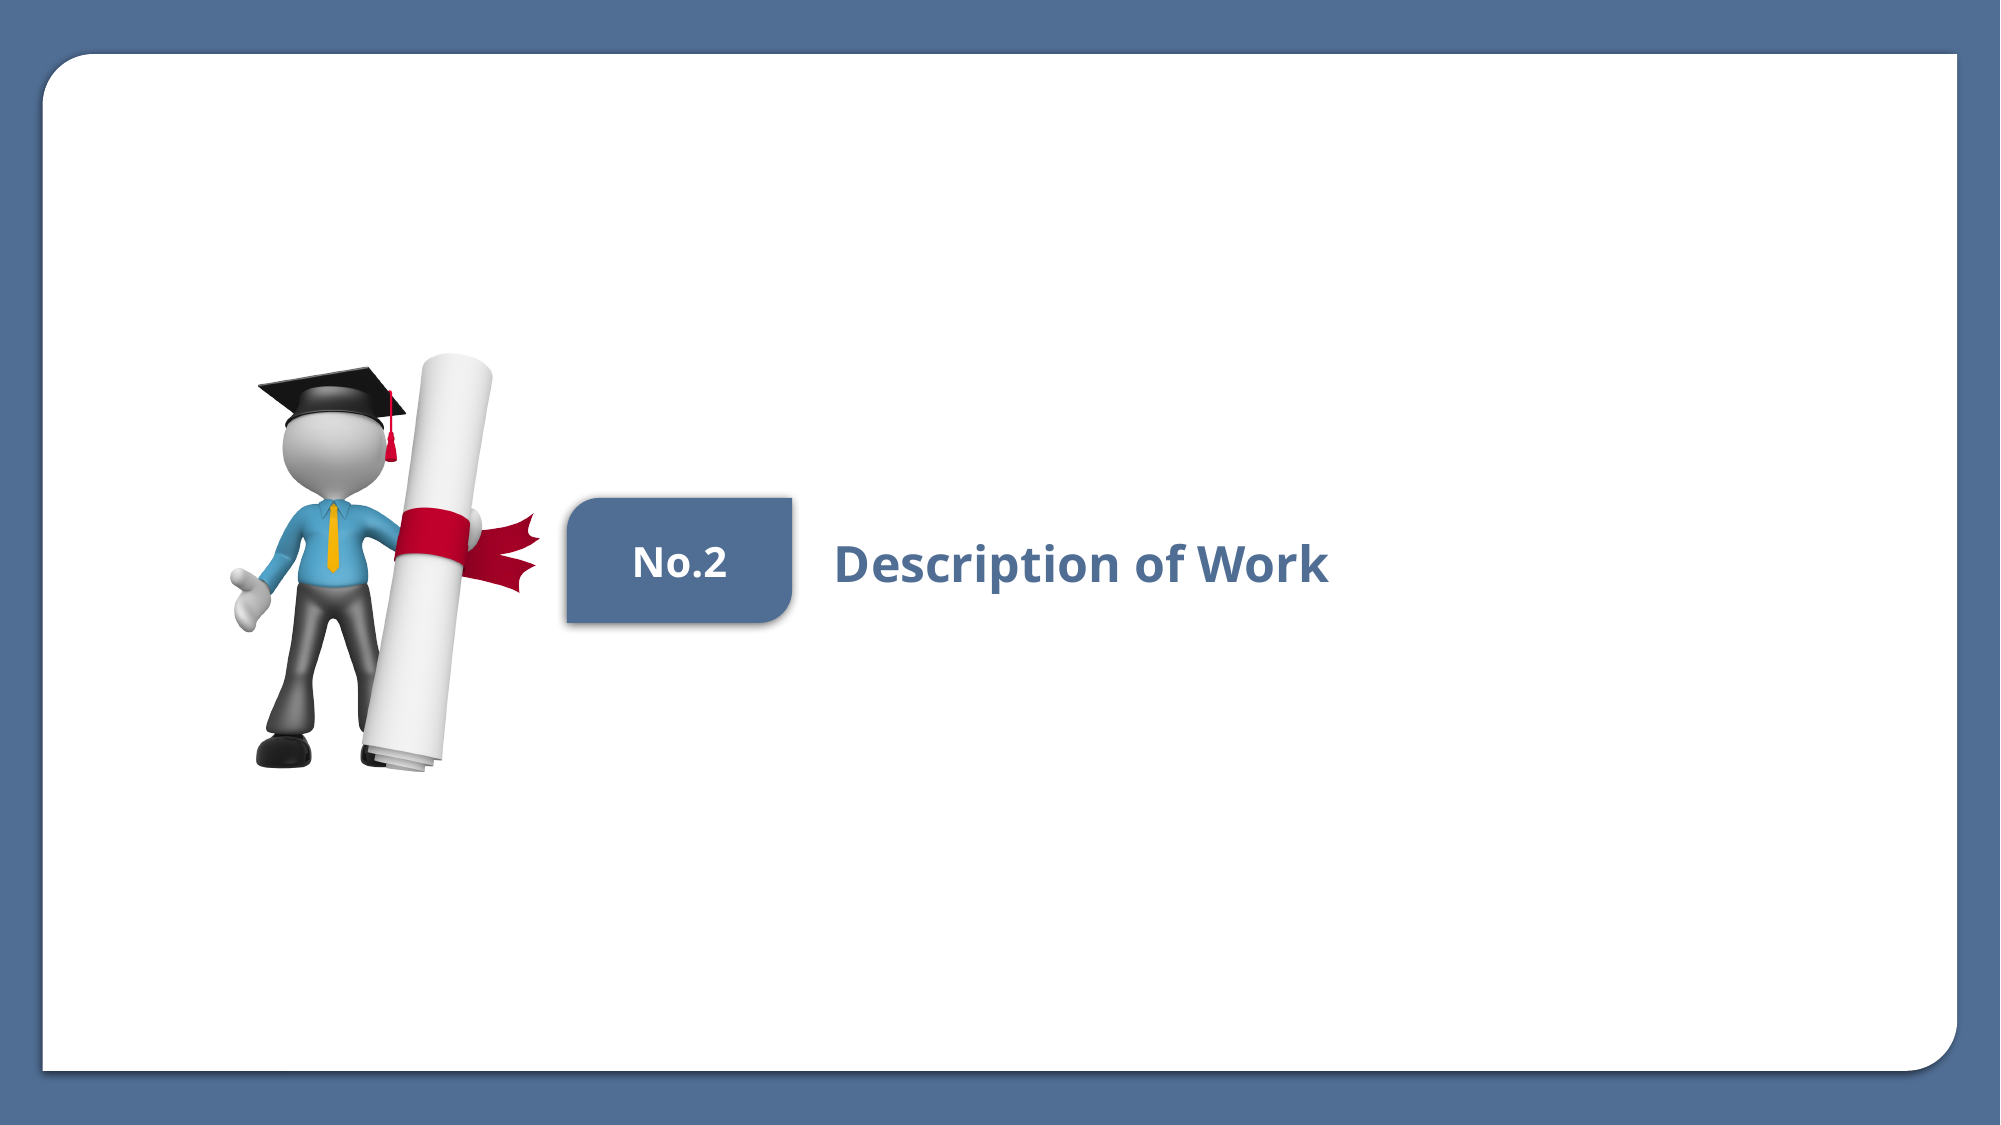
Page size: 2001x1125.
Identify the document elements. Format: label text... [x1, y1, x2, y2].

picture [230, 353, 540, 772]
text_box No.2 [566, 497, 793, 623]
text_box [42, 54, 1958, 1071]
text_box Description of Work [819, 524, 1669, 600]
